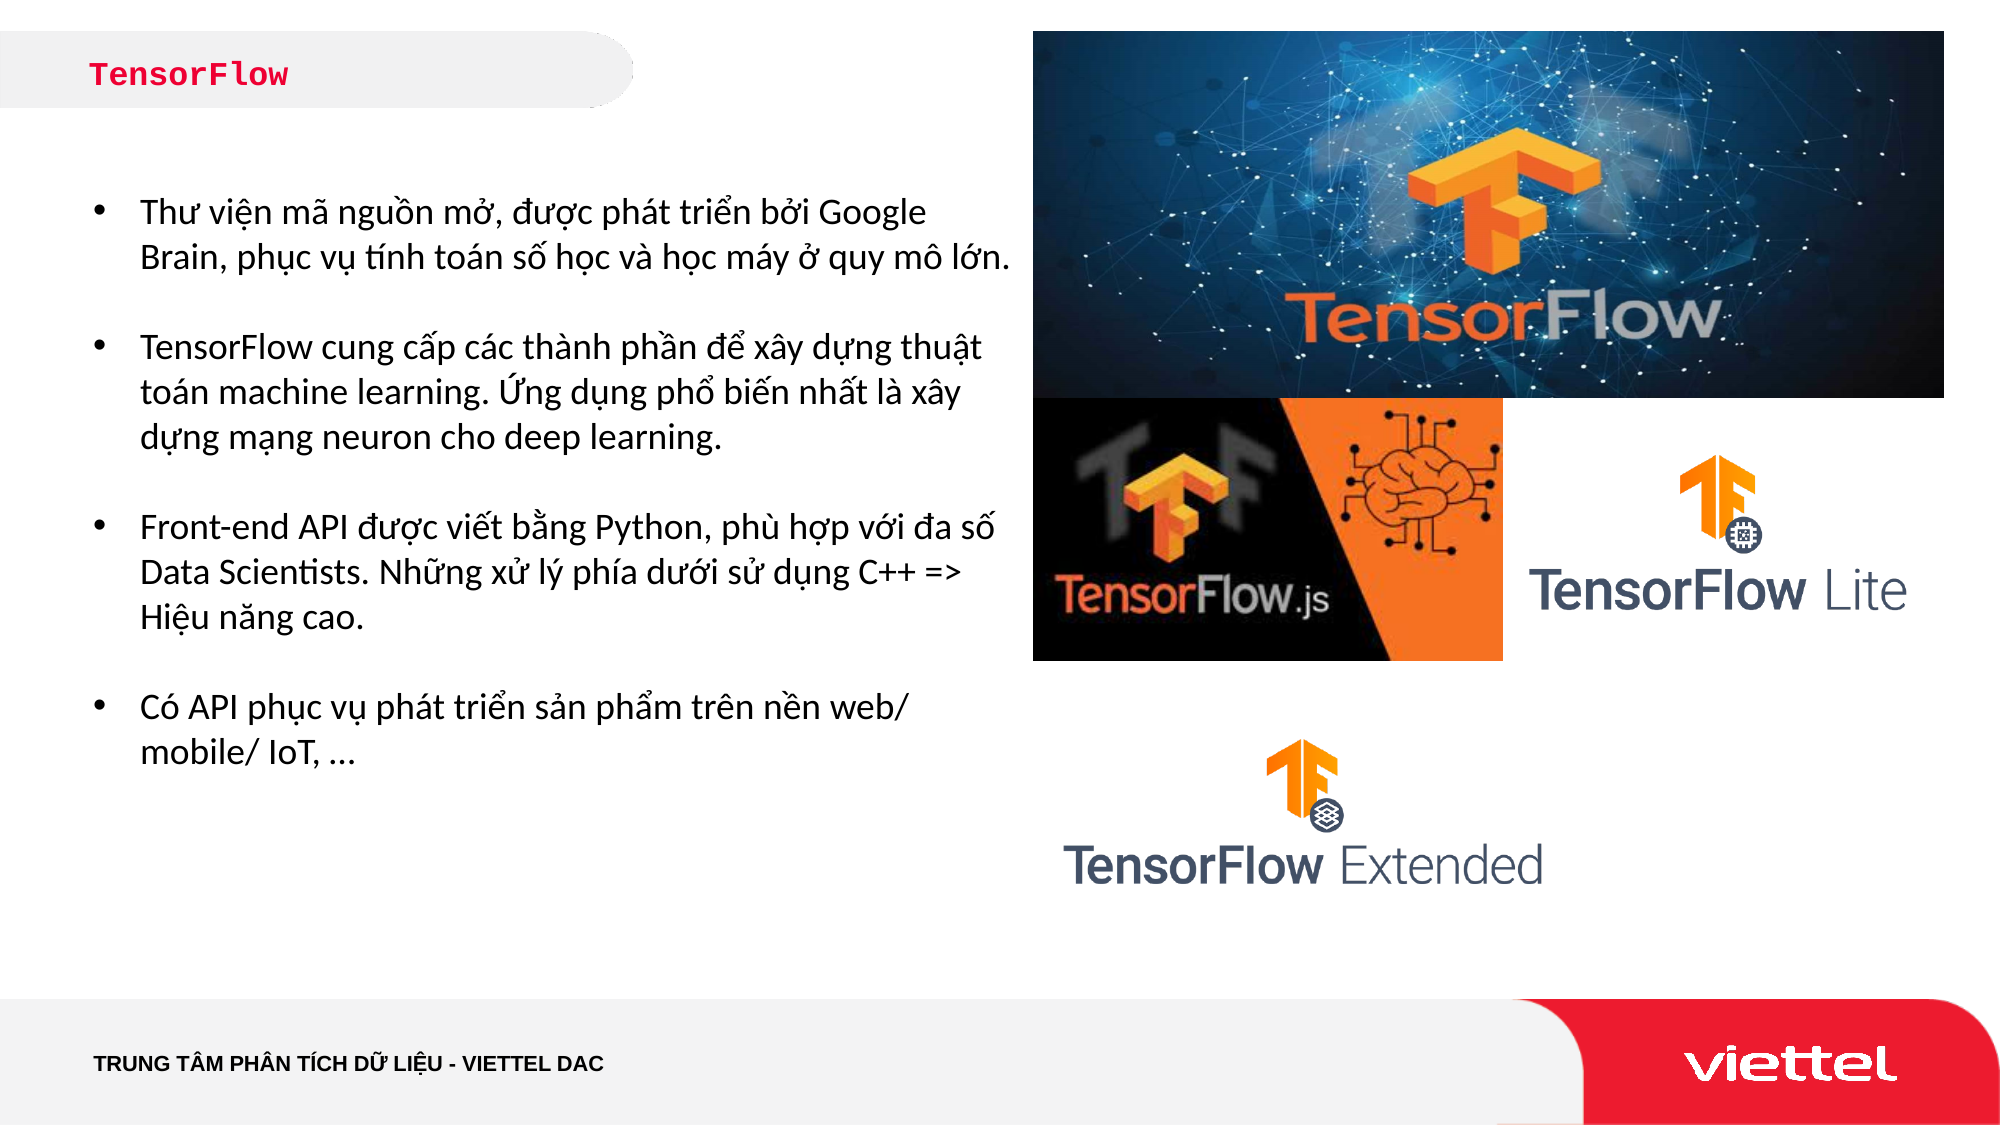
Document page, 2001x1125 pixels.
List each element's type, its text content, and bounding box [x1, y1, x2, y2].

picture [1033, 31, 1948, 964]
picture [0, 999, 2000, 1125]
text_box Thư viện mã nguồn mở, được phát triển bởi Google Brain, phục vụ tính toán số học và học máy ở quy mô lớn. TensorFlow cung cấp các thành phần để xây dựng thuật toán machine learning. Ứng dụng phổ biến nhất là xây dựng mạng neuron cho deep learning. Front-end API được viết bằng Python, phù hợp với đa số Data Scientists. Những xử lý phía dưới sử dụng C++ => Hiệu năng cao. Có API phục vụ phát triển sản phẩm trên nền web/ mobile/ IoT, … [78, 179, 1033, 780]
picture [0, 31, 633, 108]
